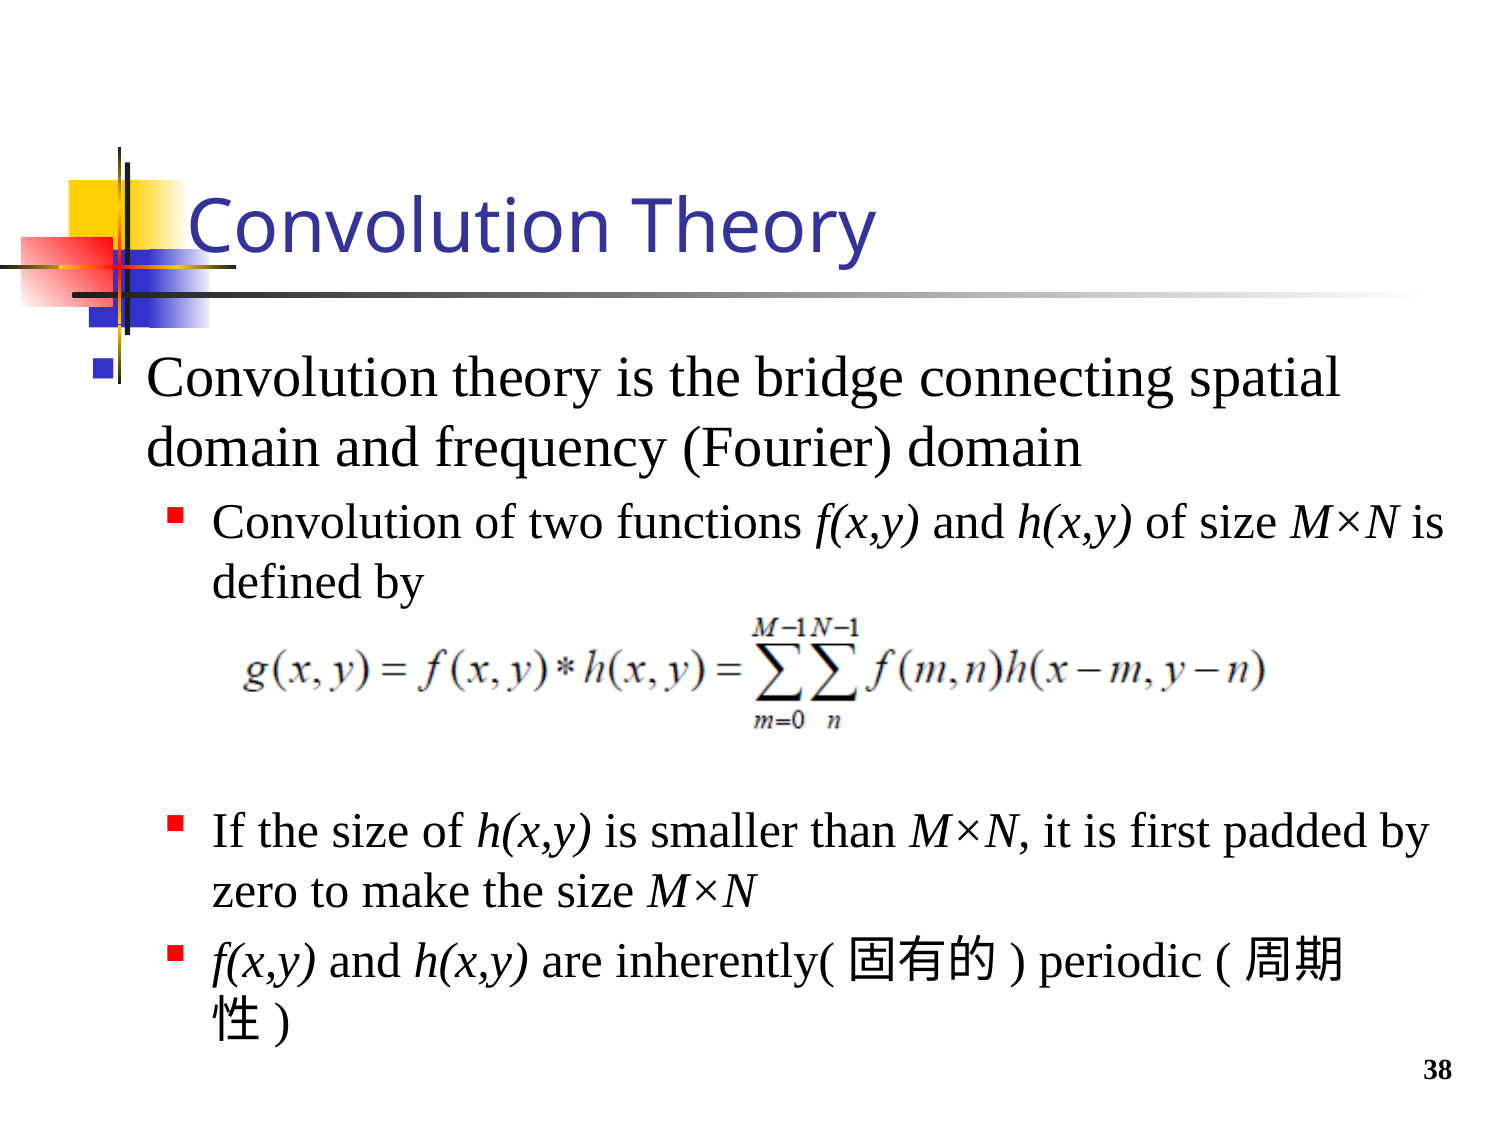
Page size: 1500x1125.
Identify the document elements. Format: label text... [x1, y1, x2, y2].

text_box 38 [1155, 1042, 1468, 1118]
list Convolution theory is the bridge connecting spatial domain and frequency (Fourier) domain Convolution of two functions f(x,y) and h(x,y) of size M×N is defined by If the size of h(x,y) is smaller than M×N, it is first padded by zero to make the size M×N􀂄 f(x,y) and h(x,y) are inherently(固有的) periodic (周期性)􀂄 [74, 330, 1463, 1074]
title Convolution Theory [170, 34, 1459, 276]
picture [241, 609, 1301, 740]
